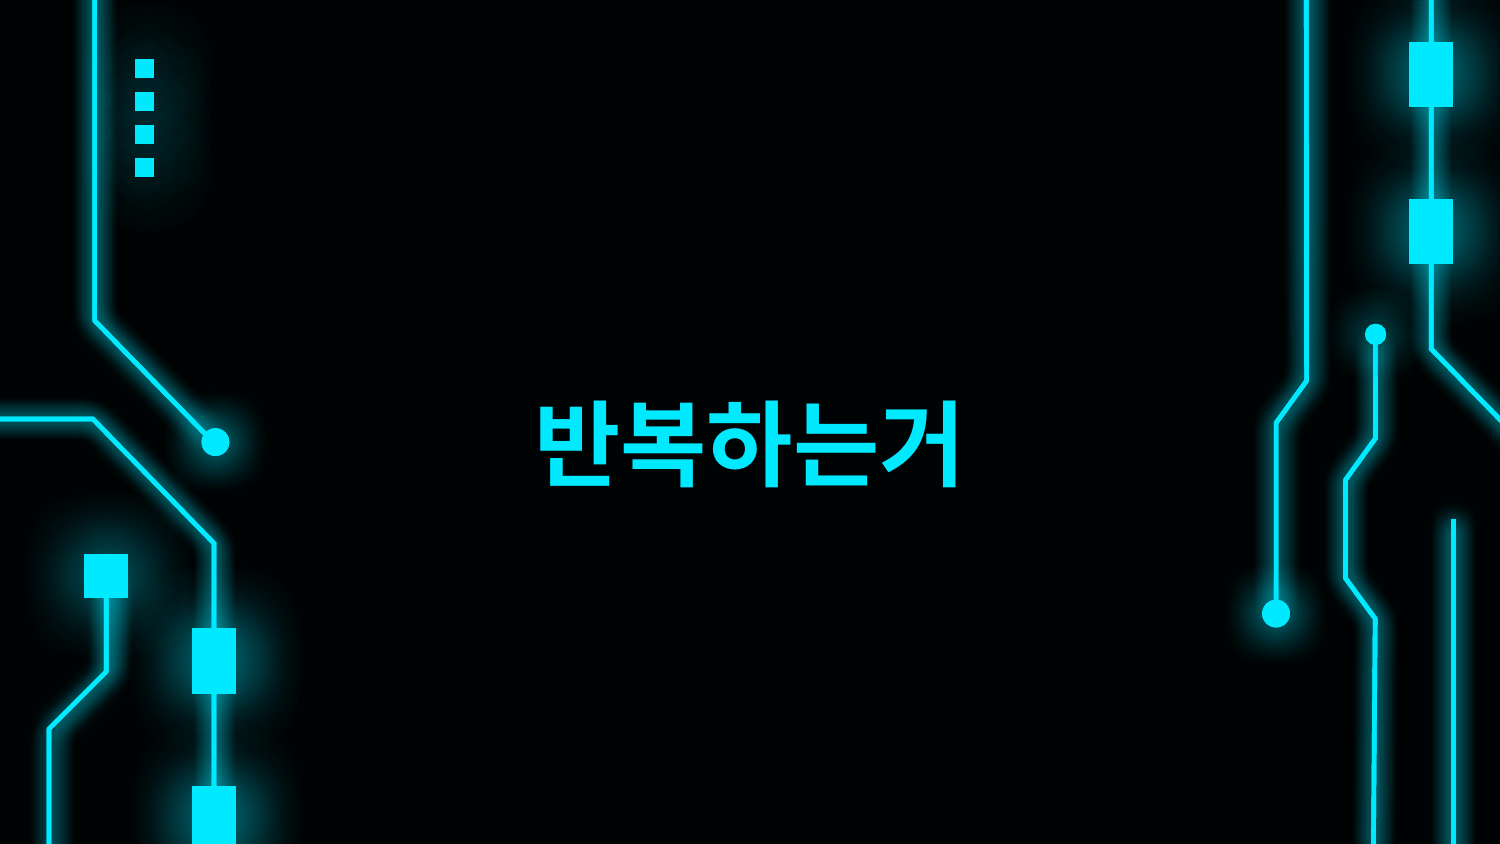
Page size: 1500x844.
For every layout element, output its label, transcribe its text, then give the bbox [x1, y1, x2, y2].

title 반복하는거 [384, 370, 1116, 474]
